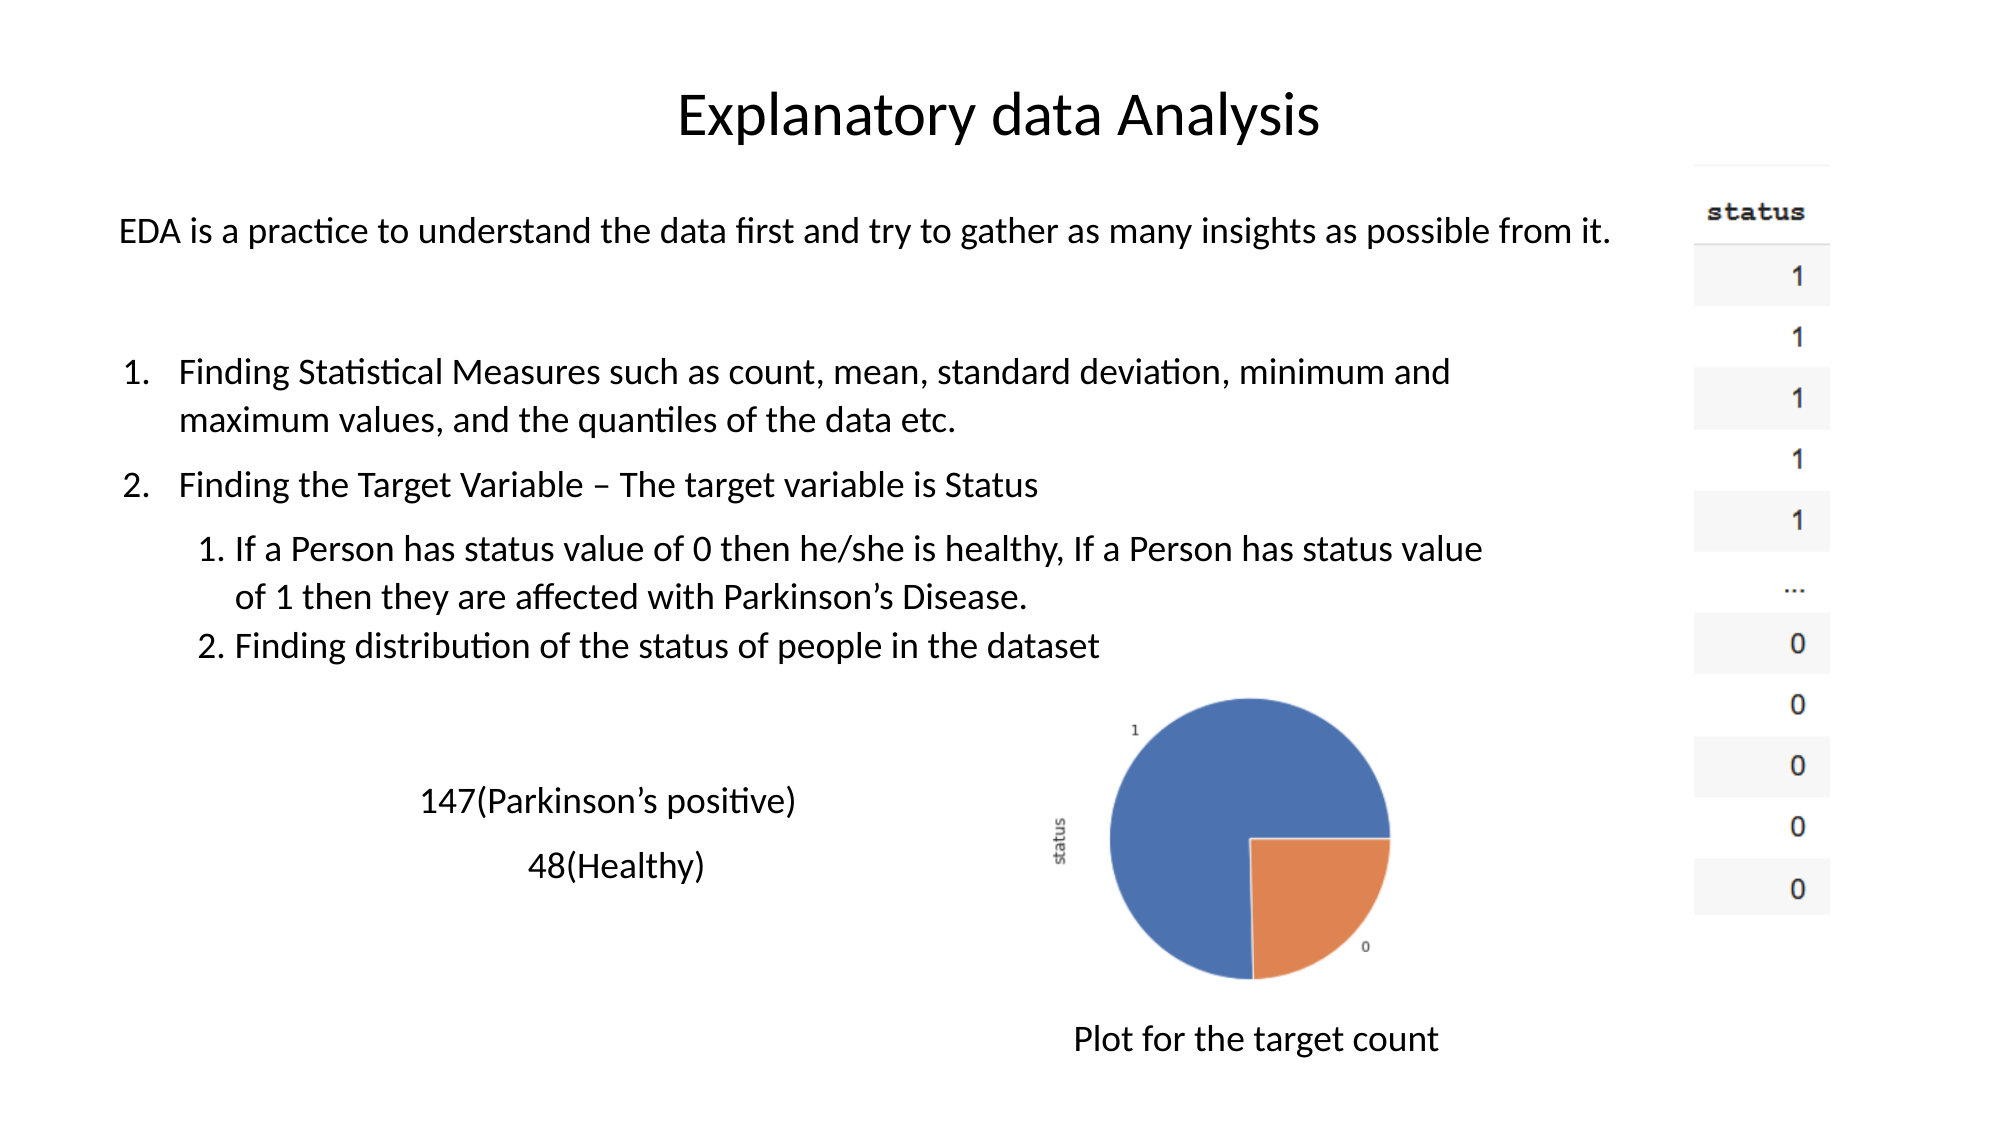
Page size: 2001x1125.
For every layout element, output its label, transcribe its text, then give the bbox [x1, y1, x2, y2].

text_box Explanatory data Analysis [499, 60, 1500, 156]
text_box 147(Parkinson’s positive) 48(Healthy) [0, 765, 1000, 894]
text_box EDA is a practice to understand the data first and try to gather as many insights as possible from it. [103, 196, 1694, 259]
picture [1694, 164, 1830, 915]
picture [1020, 666, 1464, 1012]
text_box Plot for the target count [909, 1003, 1909, 1066]
text_box Finding Statistical Measures such as count, mean, standard deviation, minimum and maximum values, and the quantiles of the data etc. Finding the Target Variable – The target variable is Status If a Person has status value of 0 then he/she is healthy, If a Person has status value of 1 then they are affected with Parkinson’s Disease. Finding distribution of the status of people in the dataset [32, 336, 1500, 770]
